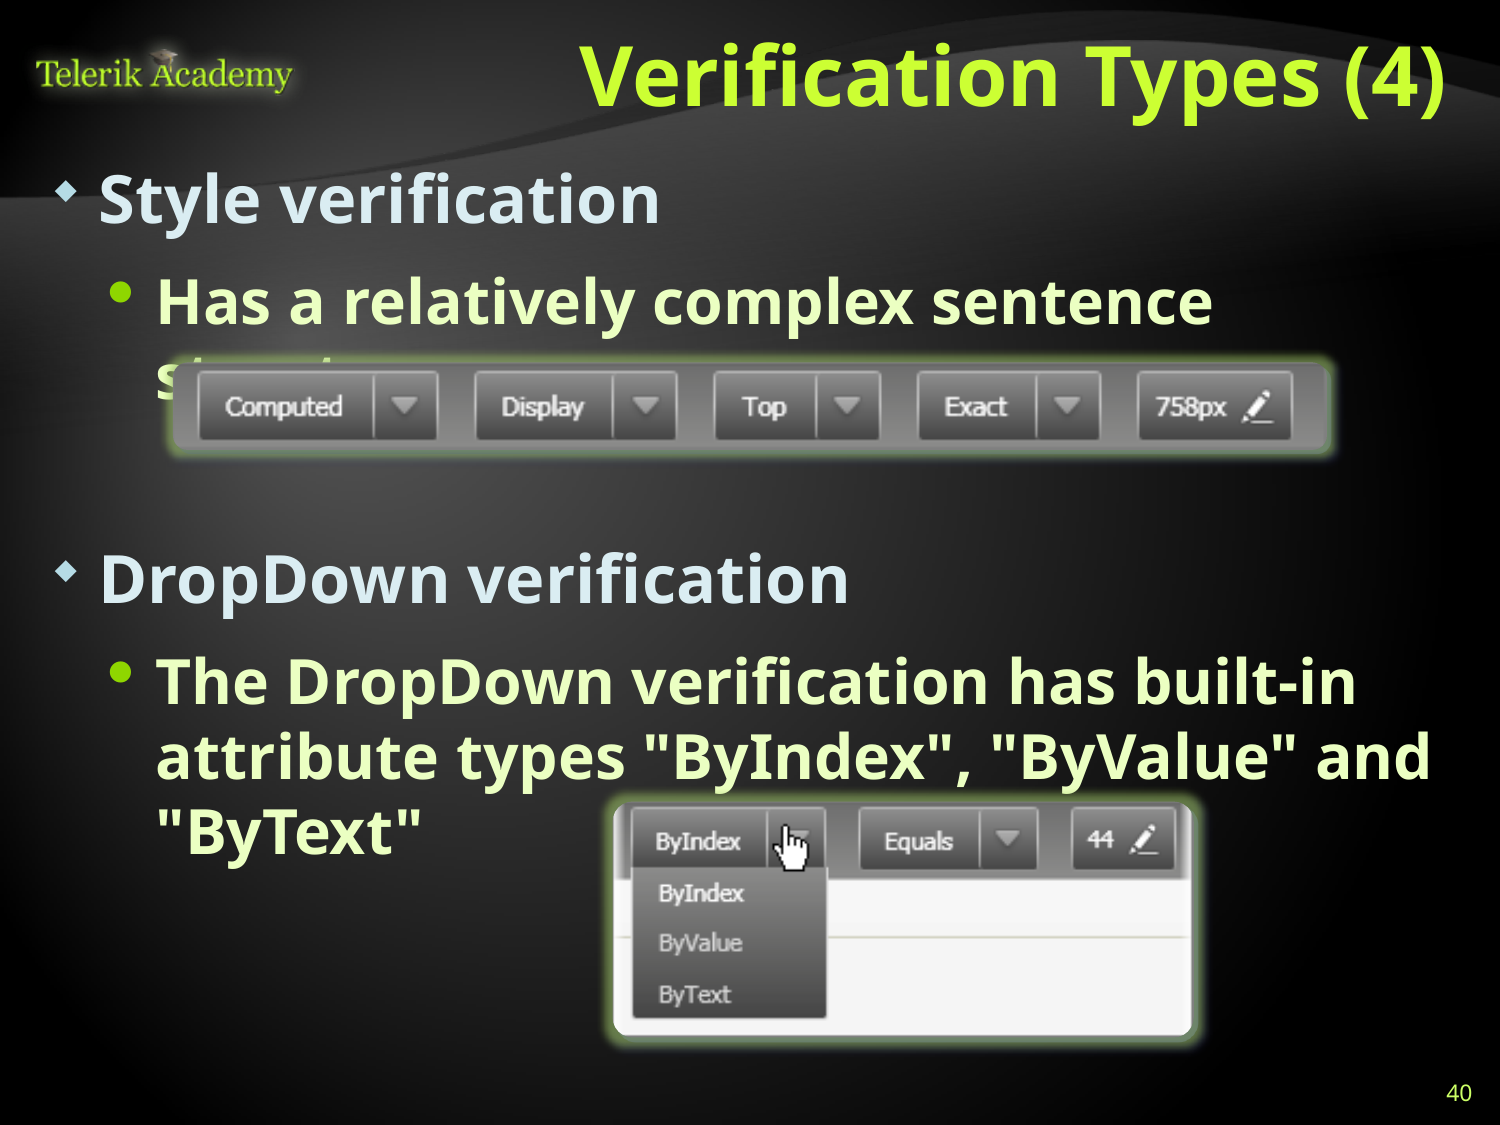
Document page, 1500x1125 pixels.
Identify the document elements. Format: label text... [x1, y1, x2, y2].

picture [0, 0, 1500, 1125]
list Style verification Has a relatively complex sentence structure DropDown verification The DropDown verification has built-in attribute types "ByIndex", "ByValue" and "ByText" [37, 149, 1463, 1100]
slide_number 40 [1412, 1074, 1488, 1113]
title Verification Types (4) [300, 12, 1463, 149]
